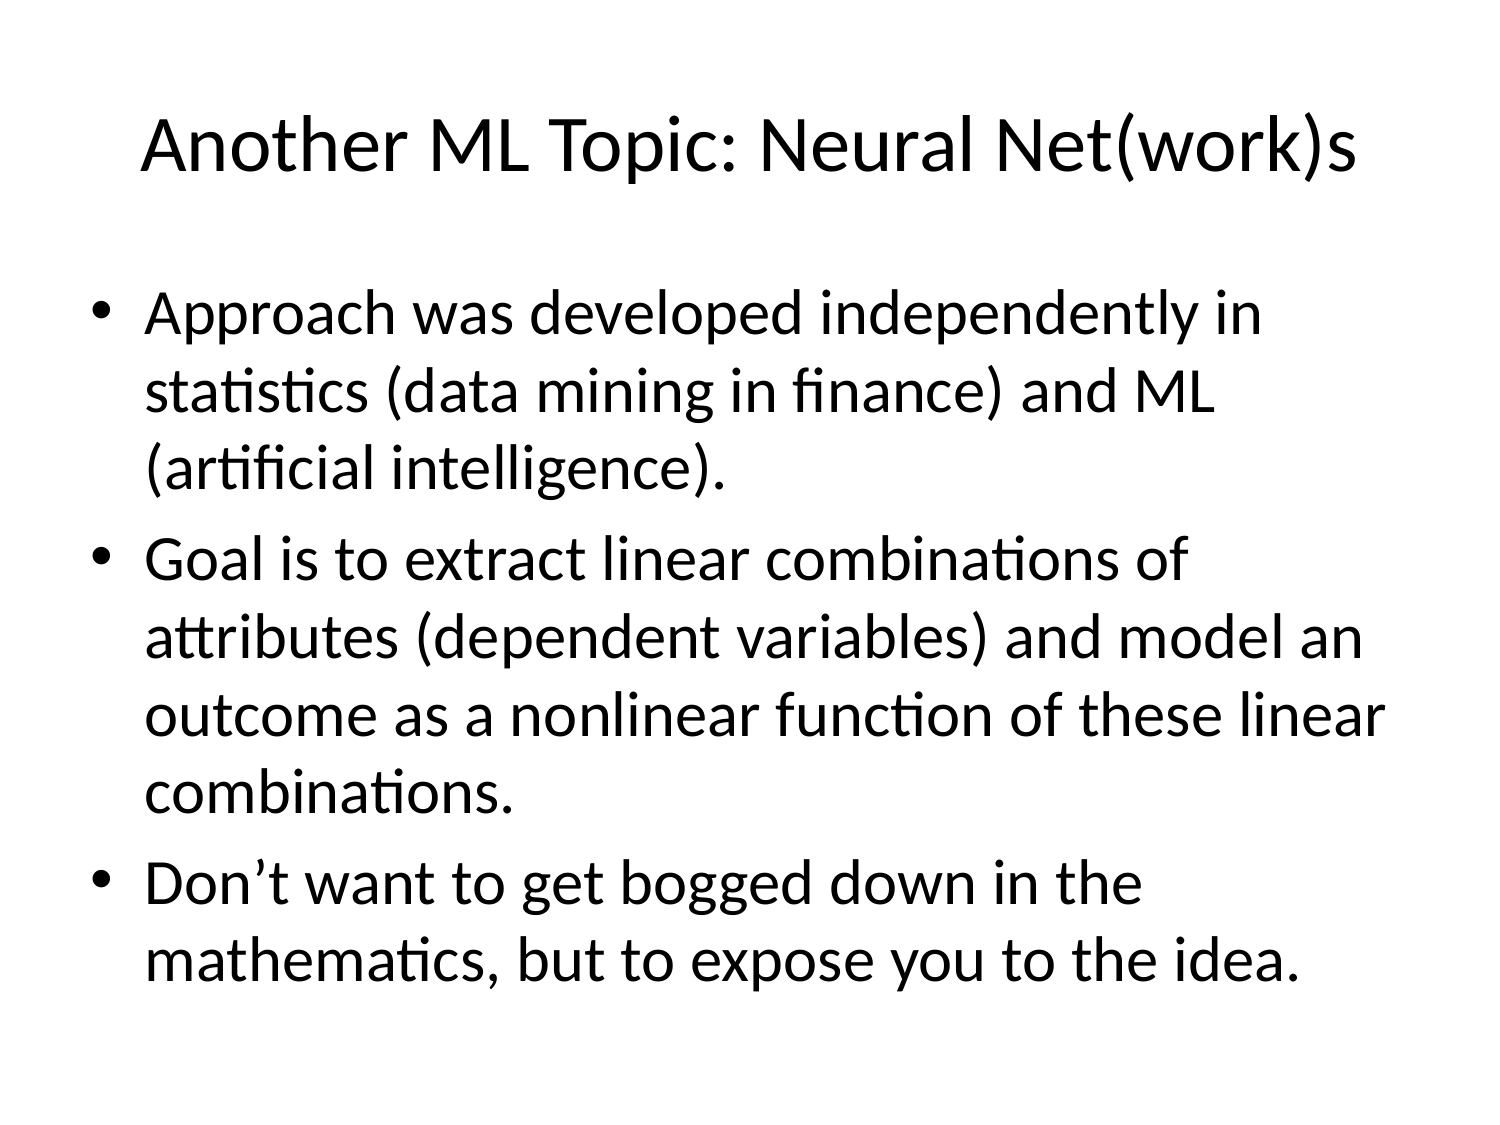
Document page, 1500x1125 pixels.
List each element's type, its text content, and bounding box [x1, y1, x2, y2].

title Another ML Topic: Neural Net(work)s [75, 45, 1425, 233]
list Approach was developed independently in statistics (data mining in finance) and ML (artificial intelligence). Goal is to extract linear combinations of attributes (dependent variables) and model an outcome as a nonlinear function of these linear combinations. Don’t want to get bogged down in the mathematics, but to expose you to the idea. [75, 262, 1425, 1005]
